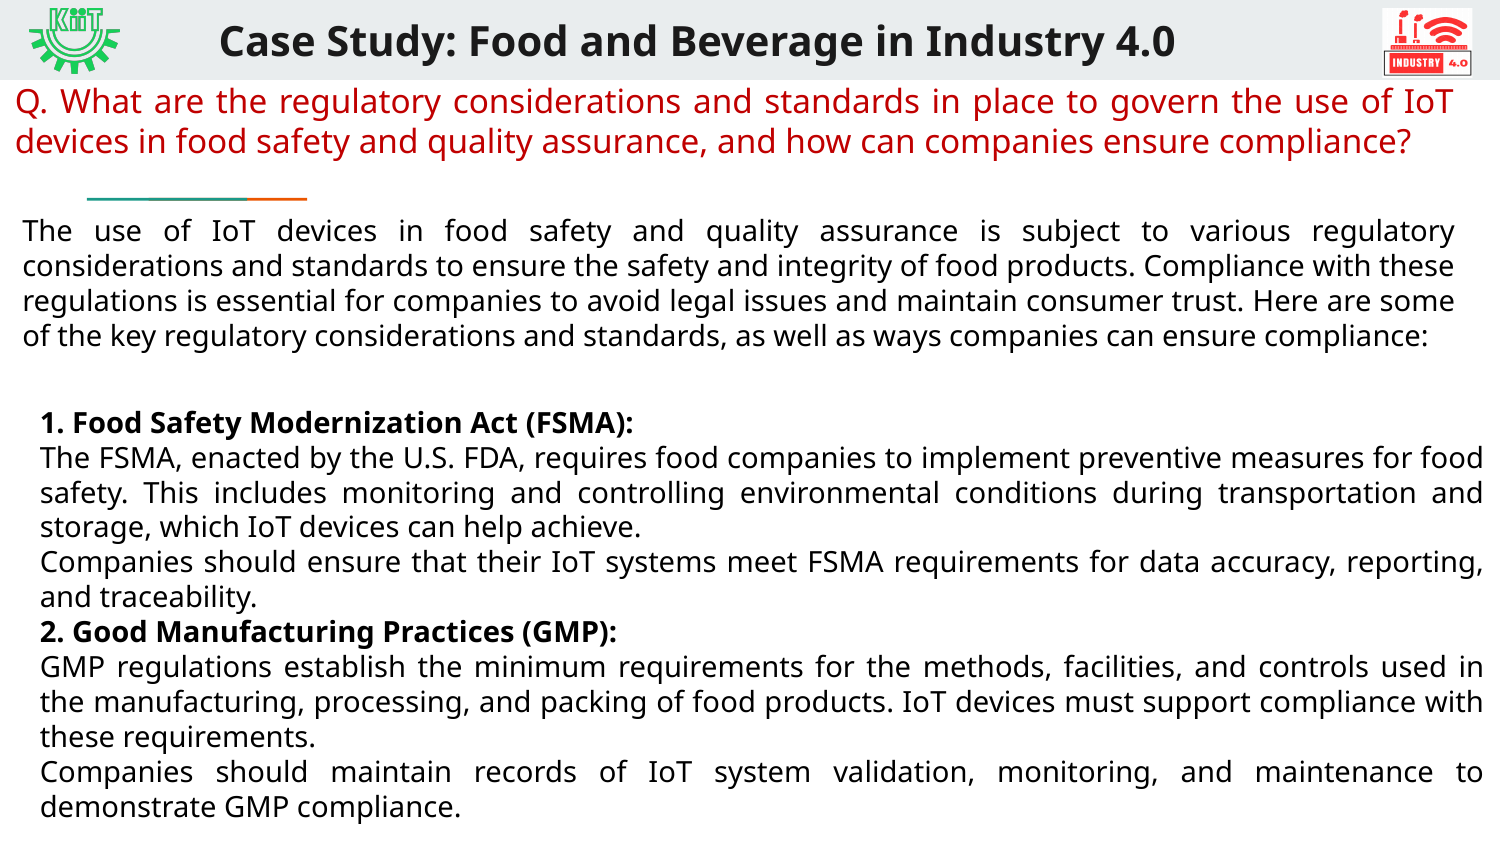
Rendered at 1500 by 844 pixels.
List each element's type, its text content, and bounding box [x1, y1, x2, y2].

text_box Q. What are the regulatory considerations and standards in place to govern the use of IoT devices in food safety and quality assurance, and how can companies ensure compliance? [0, 72, 1472, 208]
text_box The use of IoT devices in food safety and quality assurance is subject to various regulatory considerations and standards to ensure the safety and integrity of food products. Compliance with these regulations is essential for companies to avoid legal issues and maintain consumer trust. Here are some of the key regulatory considerations and standards, as well as ways companies can ensure compliance: [7, 204, 1472, 360]
title Case Study: Food and Beverage in Industry 4.0 [53, 0, 1390, 72]
text_box 1. Food Safety Modernization Act (FSMA): The FSMA, enacted by the U.S. FDA, requires food companies to implement preventive measures for food safety. This includes monitoring and controlling environmental conditions during transportation and storage, which IoT devices can help achieve. Companies should ensure that their IoT systems meet FSMA requirements for data accuracy, reporting, and traceability. 2. Good Manufacturing Practices (GMP): GMP regulations establish the minimum requirements for the methods, facilities, and controls used in the manufacturing, processing, and packing of food products. IoT devices must support compliance with these requirements. Companies should maintain records of IoT system validation, monitoring, and maintenance to demonstrate GMP compliance. [24, 396, 1500, 831]
picture [1390, 8, 1473, 78]
picture [29, 8, 53, 72]
